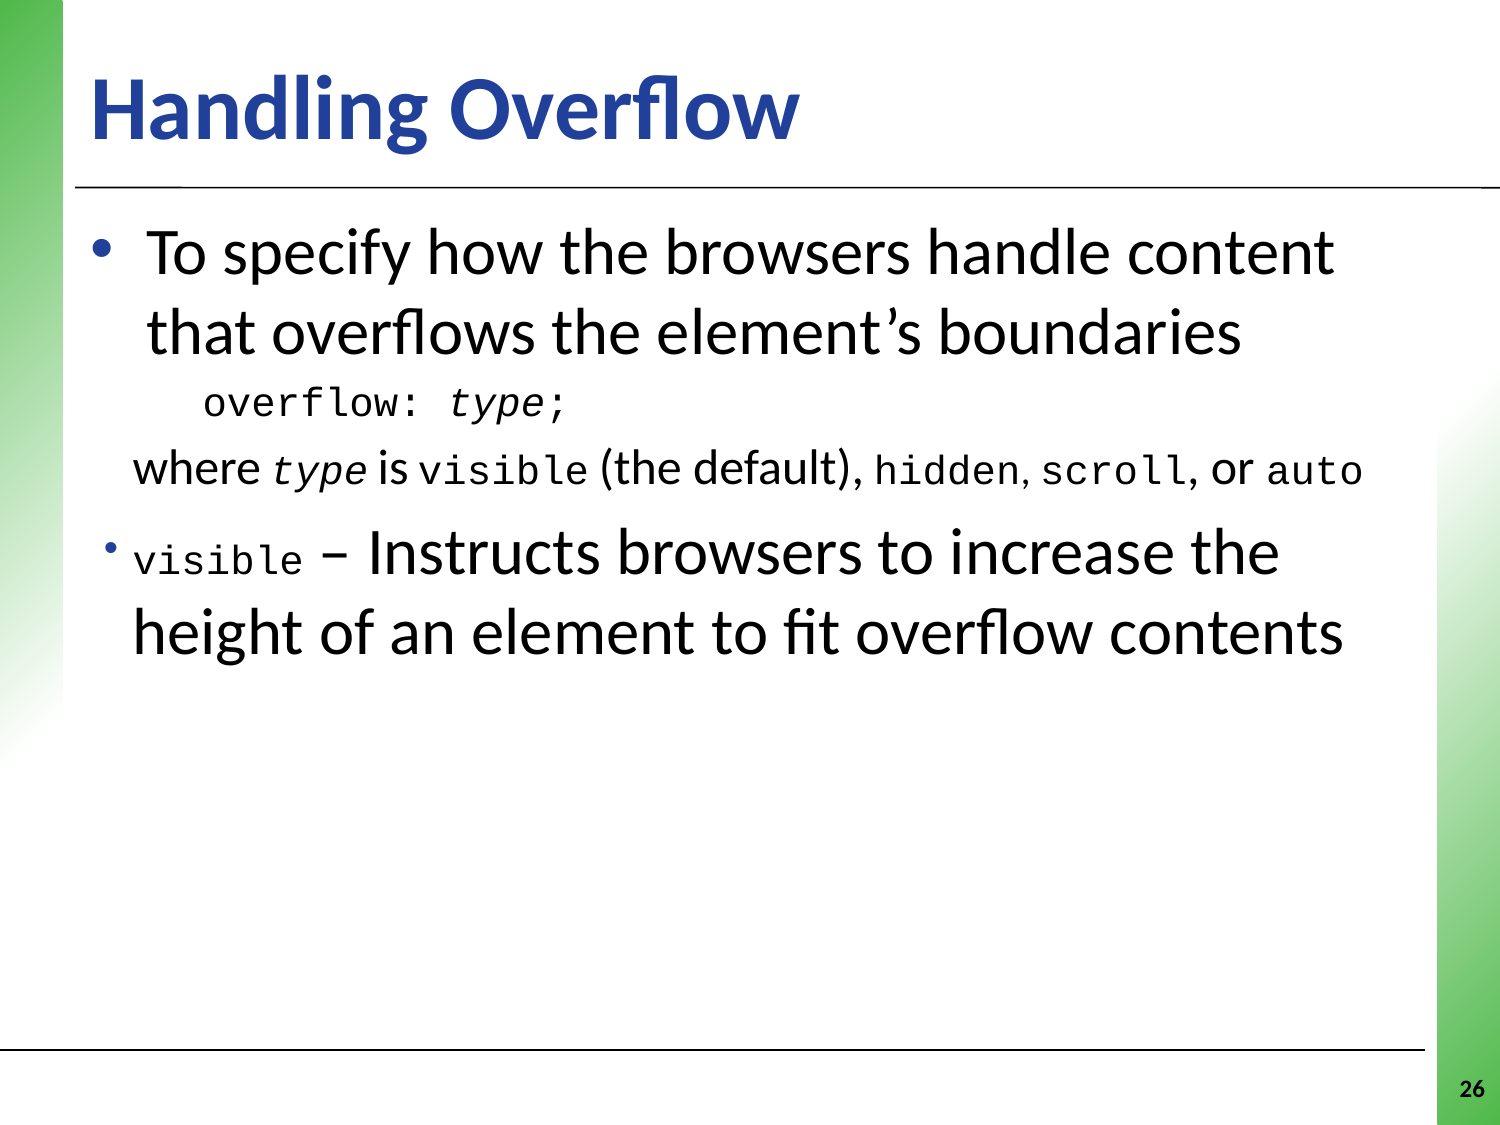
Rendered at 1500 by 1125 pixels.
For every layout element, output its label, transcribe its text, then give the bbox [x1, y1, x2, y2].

list To specify how the browsers handle content that overflows the element’s boundaries overflow: type; where type is visible (the default), hidden, scroll, or auto visible – Instructs browsers to increase the height of an element to fit overflow contents [74, 199, 1438, 1006]
title Handling Overflow [74, 24, 1438, 181]
slide_number 26 [1412, 1050, 1500, 1125]
